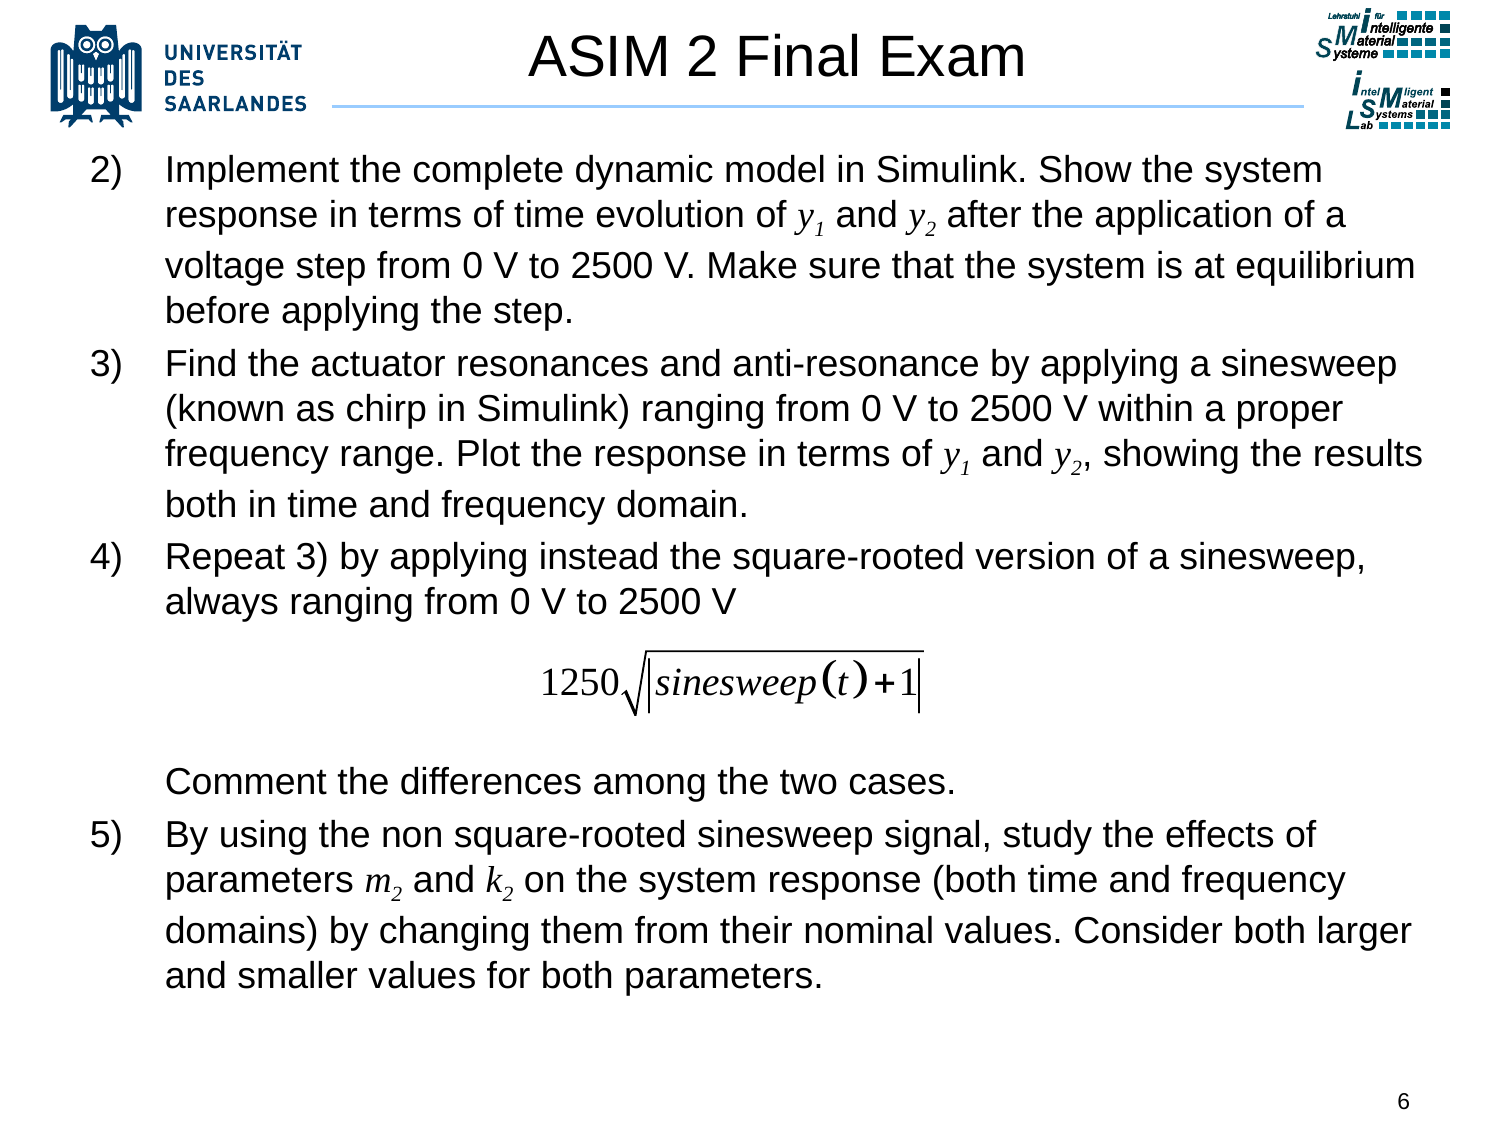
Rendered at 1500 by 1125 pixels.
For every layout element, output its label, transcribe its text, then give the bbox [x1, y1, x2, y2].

slide_number 6 [1074, 1079, 1425, 1125]
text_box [537, 640, 932, 726]
title ASIM 2 Final Exam [343, 0, 1213, 107]
text_box Implement the complete dynamic model in Simulink. Show the system response in terms of time evolution of y1 and y2 after the application of a voltage step from 0 V to 2500 V. Make sure that the system is at equilibrium before applying the step. Find the actuator resonances and anti-resonance by applying a sinesweep (known as chirp in Simulink) ranging from 0 V to 2500 V within a proper frequency range. Plot the response in terms of y1 and y2, showing the results both in time and frequency domain. Repeat 3) by applying instead the square-rooted version of a sinesweep, always ranging from 0 V to 2500 V Comment the differences among the two cases. By using the non square-rooted sinesweep signal, study the effects of parameters m2 and k2 on the system response (both time and frequency domains) by changing them from their nominal values. Consider both larger and smaller values for both parameters. [75, 137, 1450, 1038]
